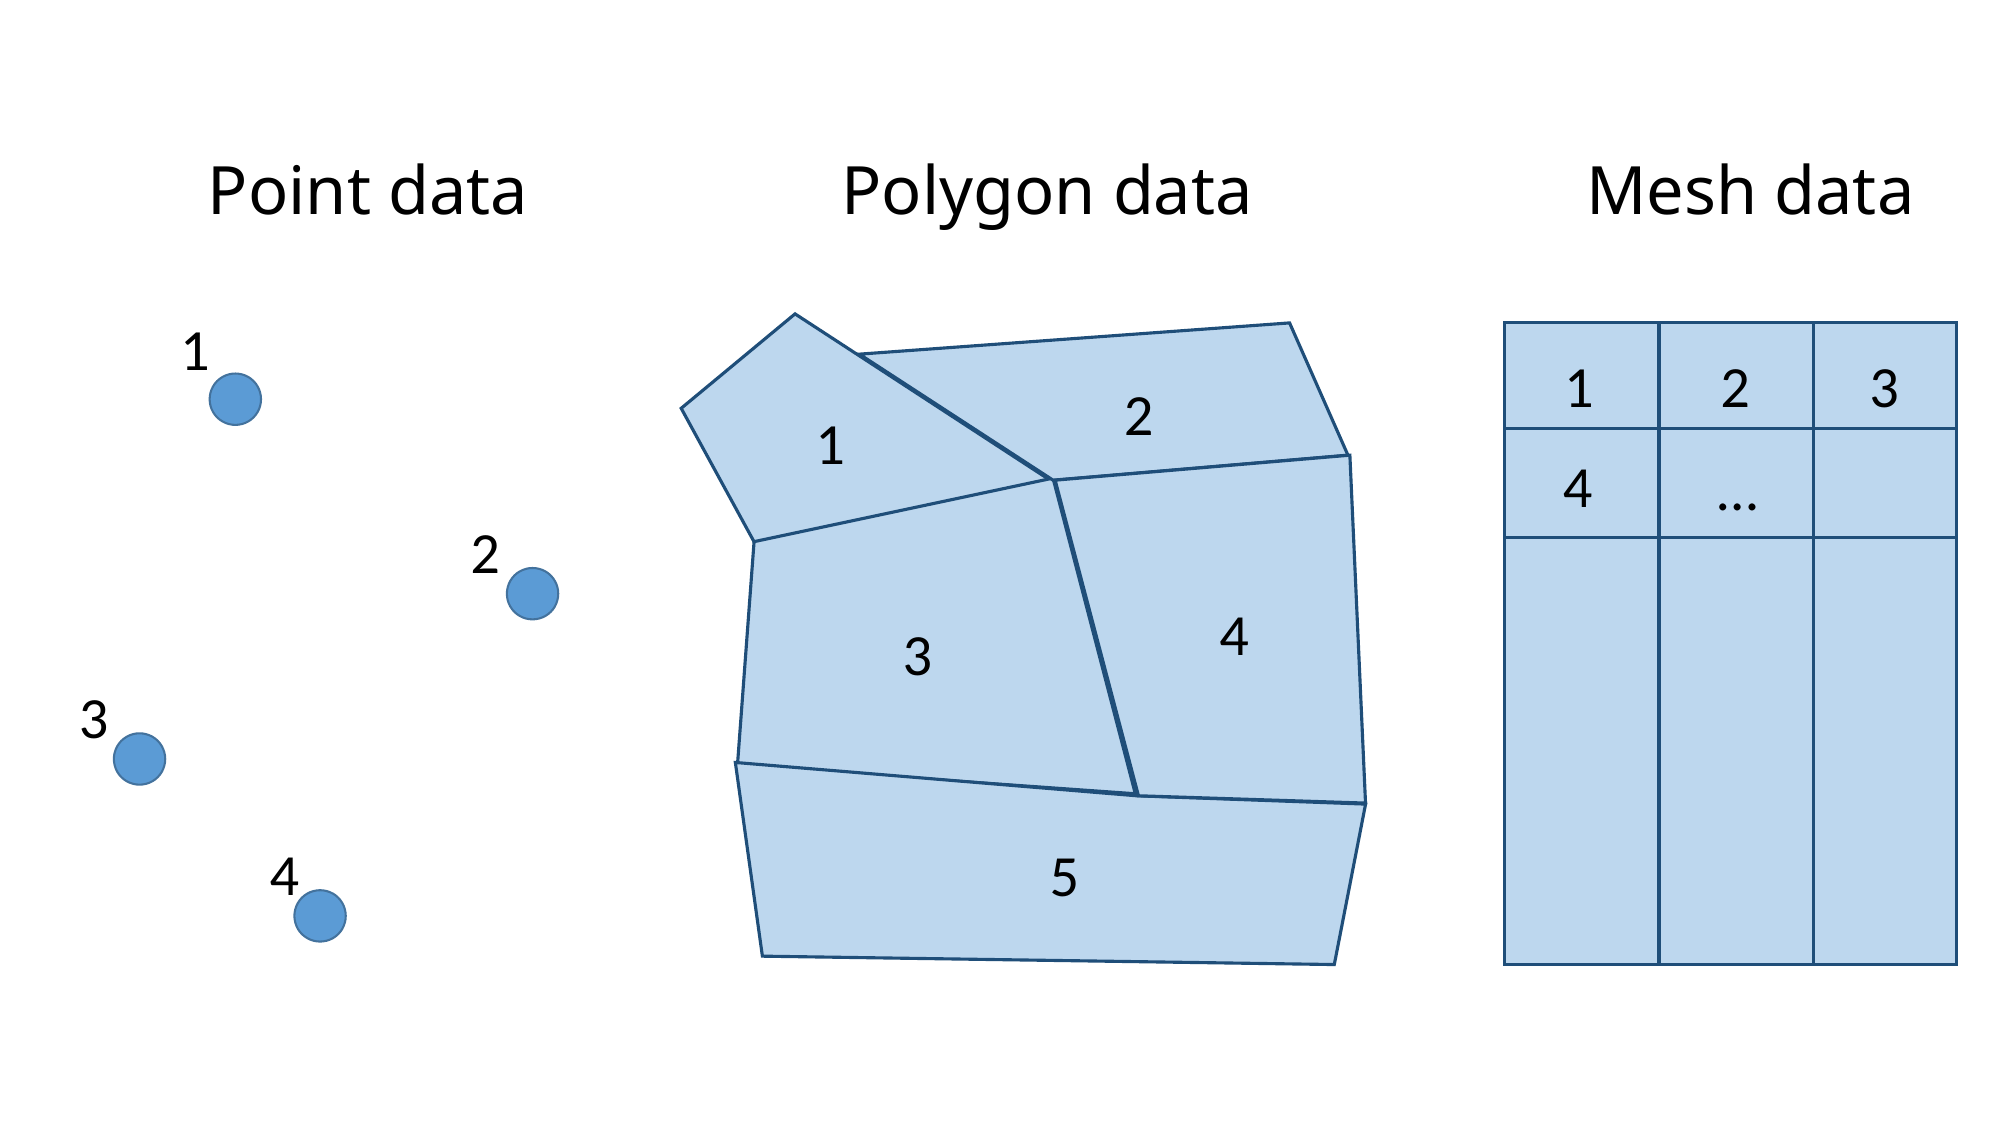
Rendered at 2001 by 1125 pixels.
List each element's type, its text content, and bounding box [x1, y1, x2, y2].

text_box 2 [1705, 342, 1771, 427]
text_box Mesh data [1571, 140, 1971, 235]
text_box Polygon data [826, 140, 1275, 235]
text_box … [1702, 444, 1768, 530]
text_box [1053, 454, 1367, 805]
text_box [734, 761, 1367, 966]
text_box [1503, 322, 1957, 966]
text_box 1 [1549, 342, 1615, 427]
text_box 4 [1204, 589, 1270, 675]
text_box [679, 312, 1046, 542]
text_box 4 [254, 830, 321, 915]
text_box [856, 321, 1349, 482]
text_box [293, 889, 347, 943]
text_box 3 [63, 673, 130, 758]
text_box [208, 372, 263, 426]
text_box Point data [193, 140, 624, 235]
text_box 2 [1109, 369, 1175, 455]
text_box [505, 566, 560, 621]
text_box 1 [165, 305, 231, 390]
text_box [112, 732, 167, 786]
text_box 3 [888, 609, 954, 695]
text_box [736, 478, 1136, 794]
text_box 3 [1854, 342, 1920, 427]
text_box 1 [800, 399, 866, 484]
text_box 5 [1034, 830, 1101, 916]
text_box 2 [455, 507, 521, 593]
text_box 4 [1548, 441, 1614, 527]
